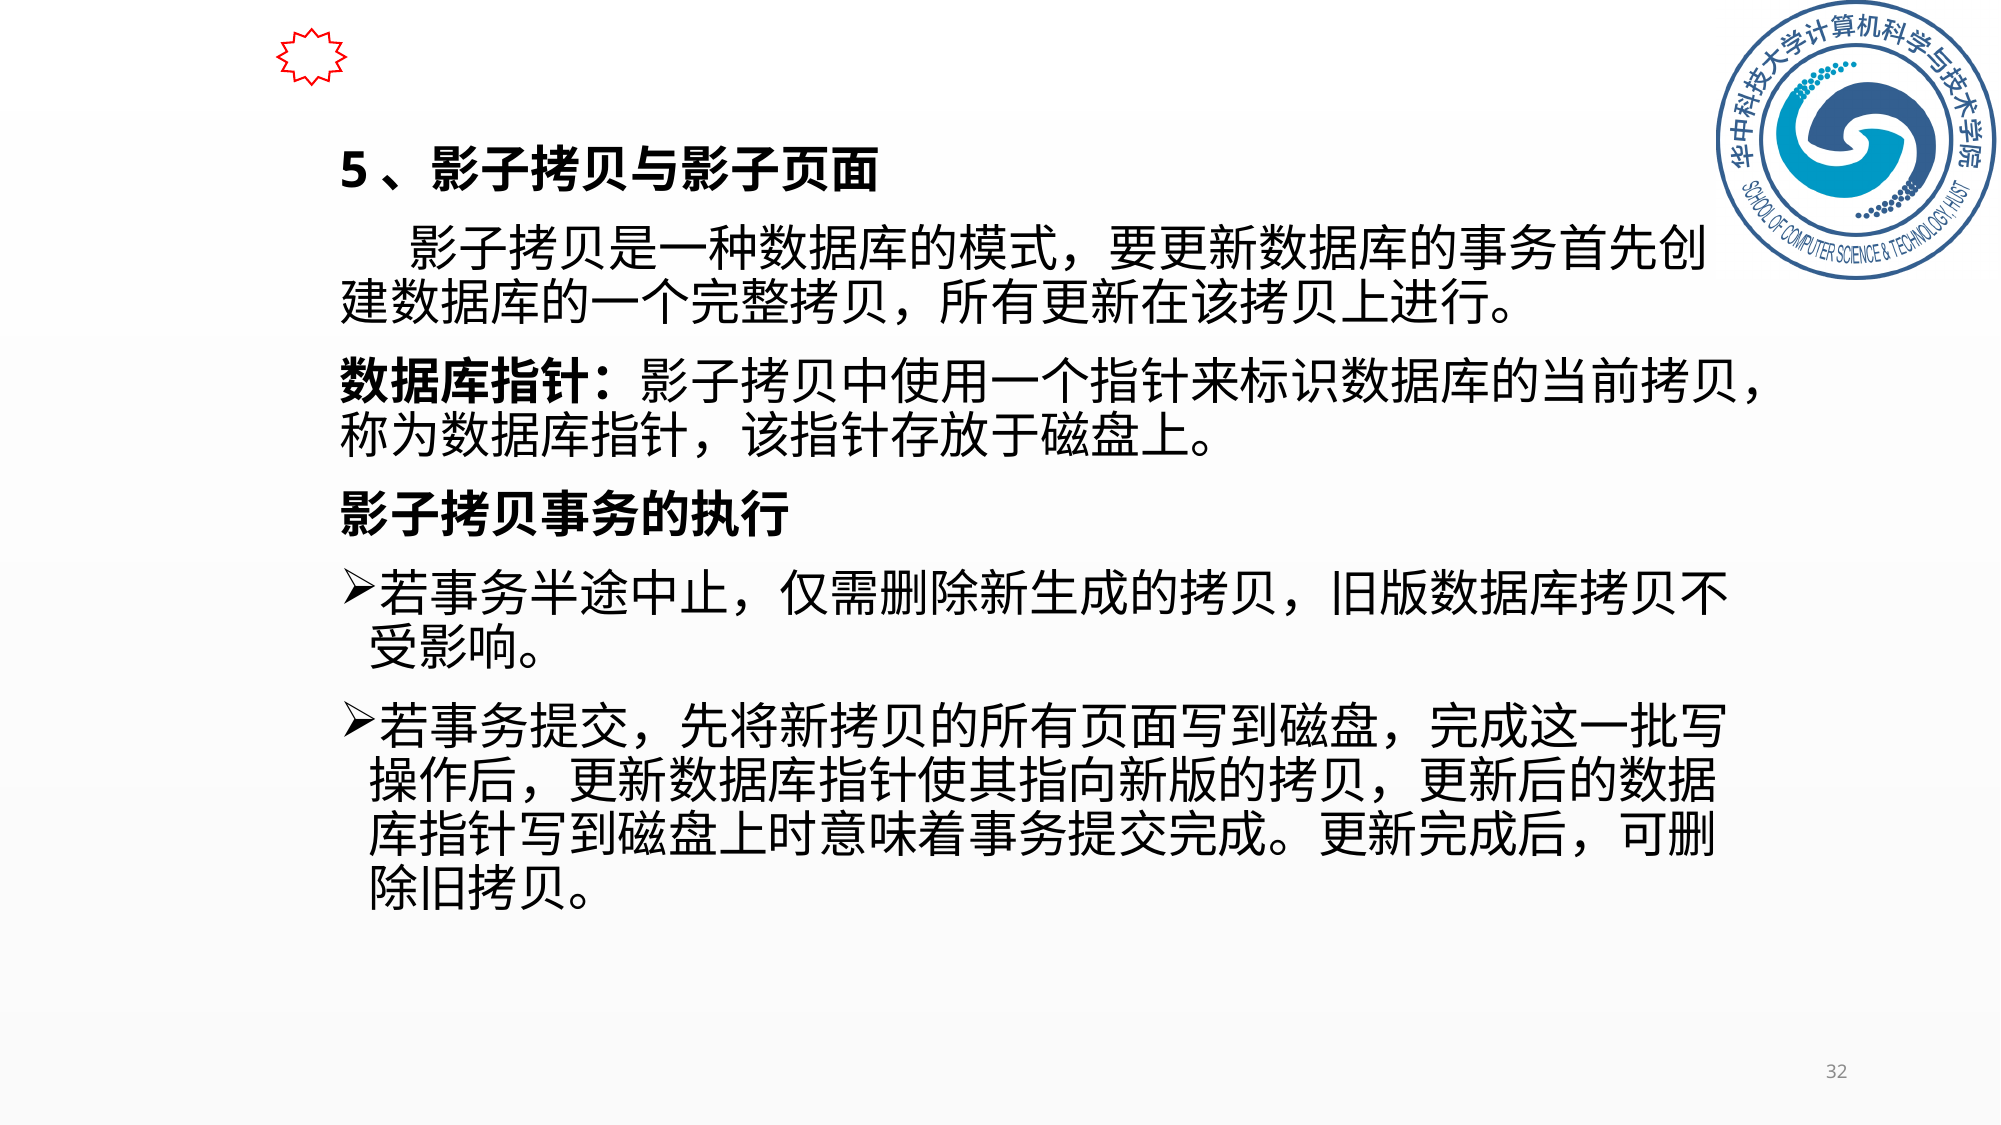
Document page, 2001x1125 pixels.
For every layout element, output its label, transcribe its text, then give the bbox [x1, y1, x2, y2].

text_box [275, 27, 348, 87]
picture [1716, 0, 1999, 280]
slide_number 32 [1412, 1042, 1863, 1103]
list 5、影子拷贝与影子页面 影子拷贝是一种数据库的模式，要更新数据库的事务首先创建数据库的一个完整拷贝，所有更新在该拷贝上进行。 数据库指针：影子拷贝中使用一个指针来标识数据库的当前拷贝，称为数据库指针，该指针存放于磁盘上。 影子拷贝事务的执行 若事务半途中止，仅需删除新生成的拷贝，旧版数据库拷贝不受影响。 若事务提交，先将新拷贝的所有页面写到磁盘，完成这一批写操作后，更新数据库指针使其指向新版的拷贝，更新后的数据库指针写到磁盘上时意味着事务提交完成。更新完成后，可删除旧拷贝。 [324, 137, 1768, 1083]
